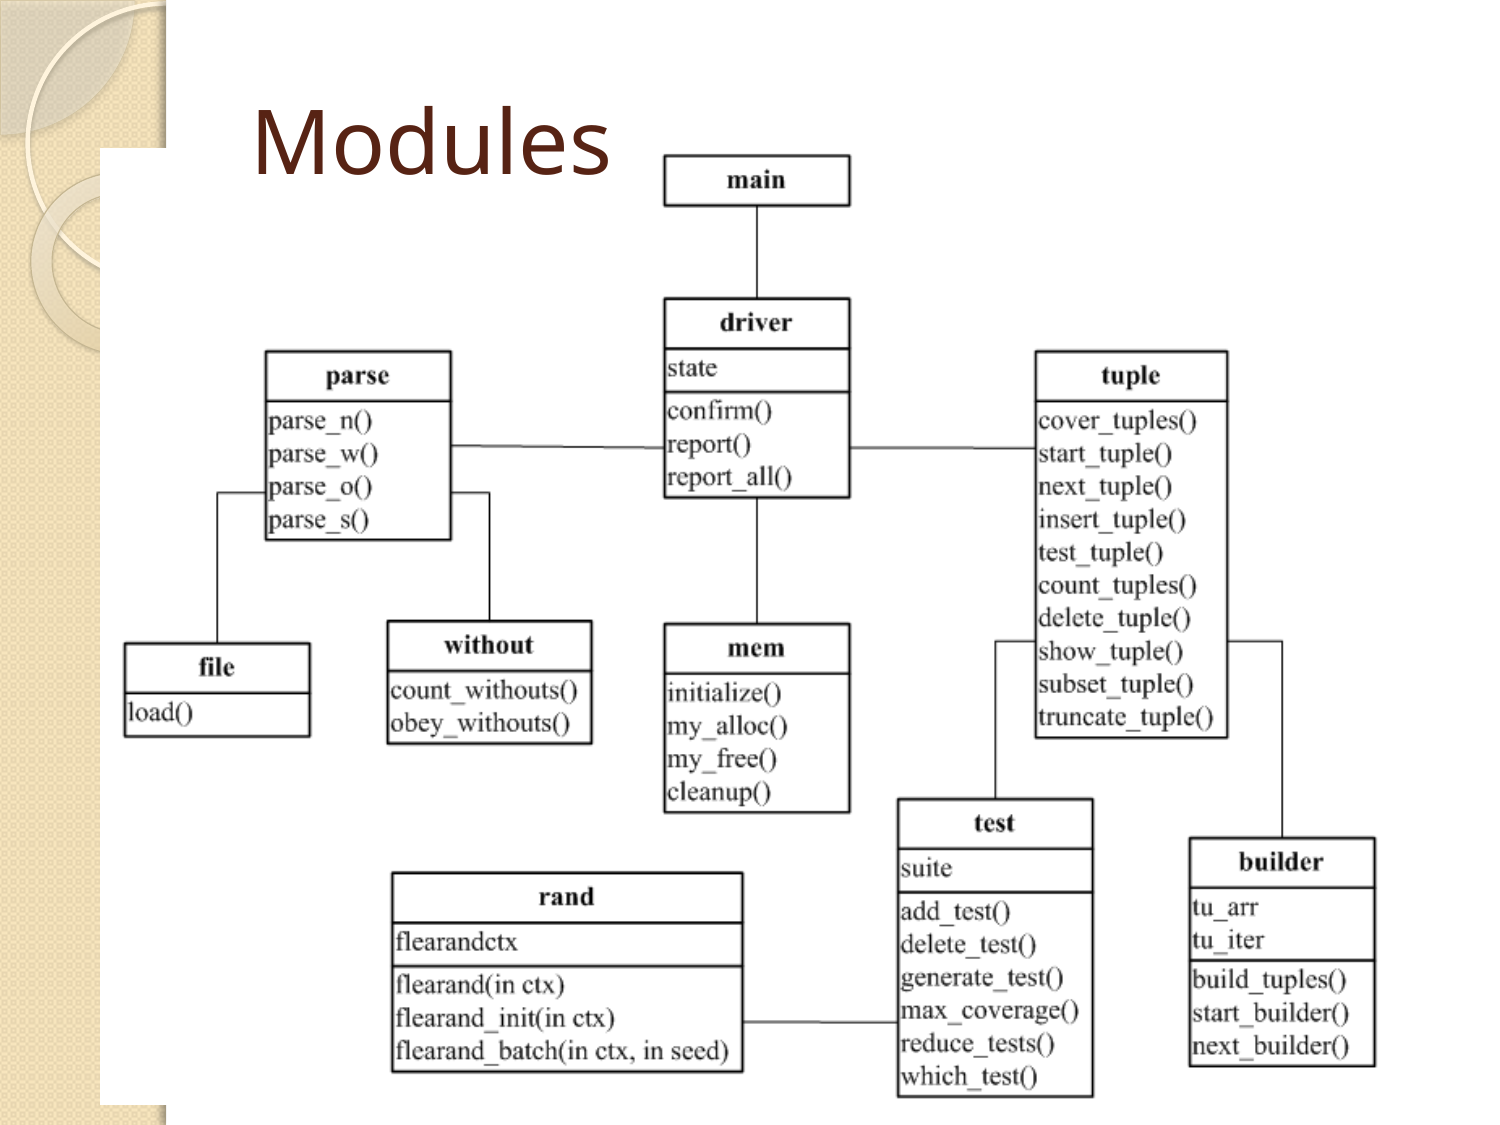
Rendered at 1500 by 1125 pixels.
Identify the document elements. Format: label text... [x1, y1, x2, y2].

title Modules [235, 45, 1466, 233]
picture [99, 148, 1400, 1105]
